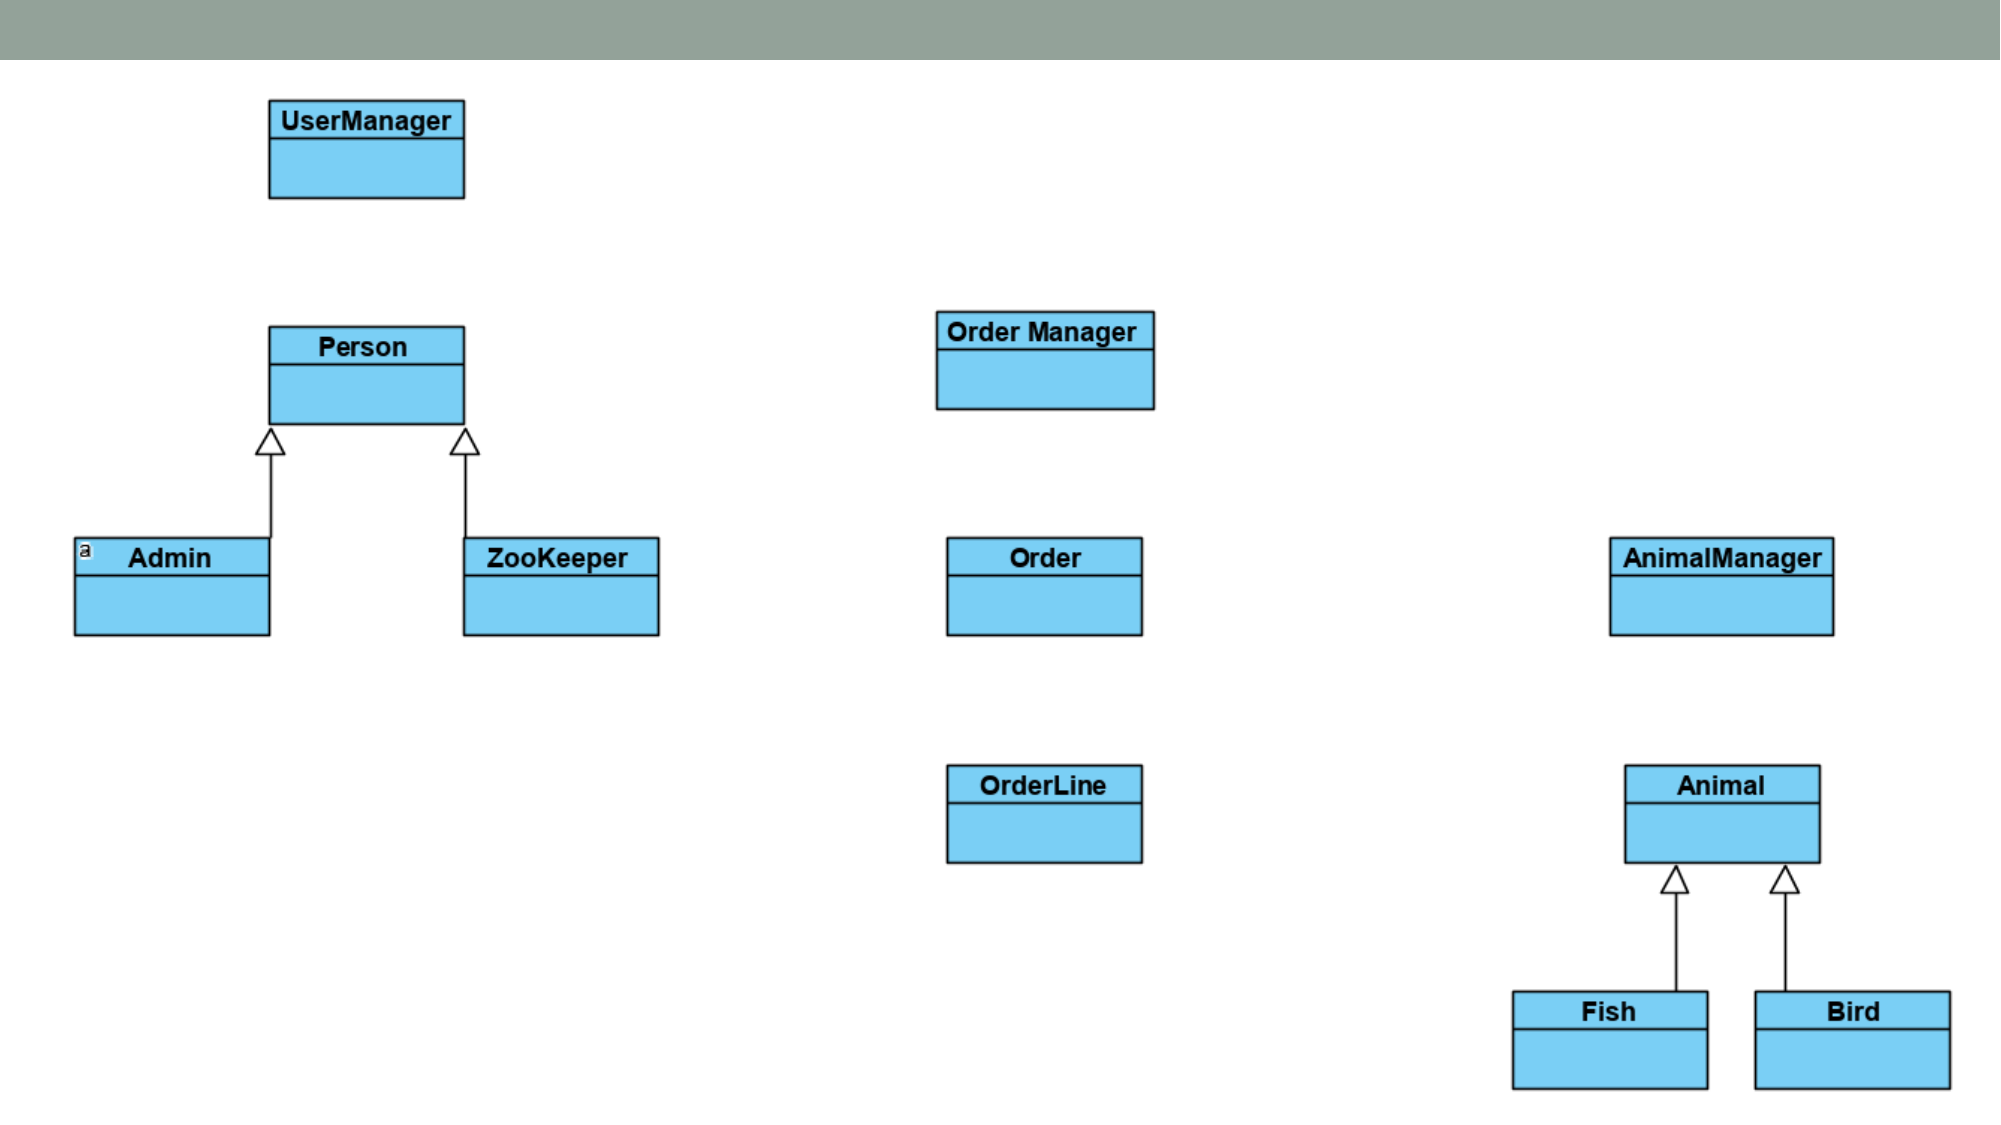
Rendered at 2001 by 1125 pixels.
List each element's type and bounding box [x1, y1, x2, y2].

picture [52, 63, 1981, 1109]
